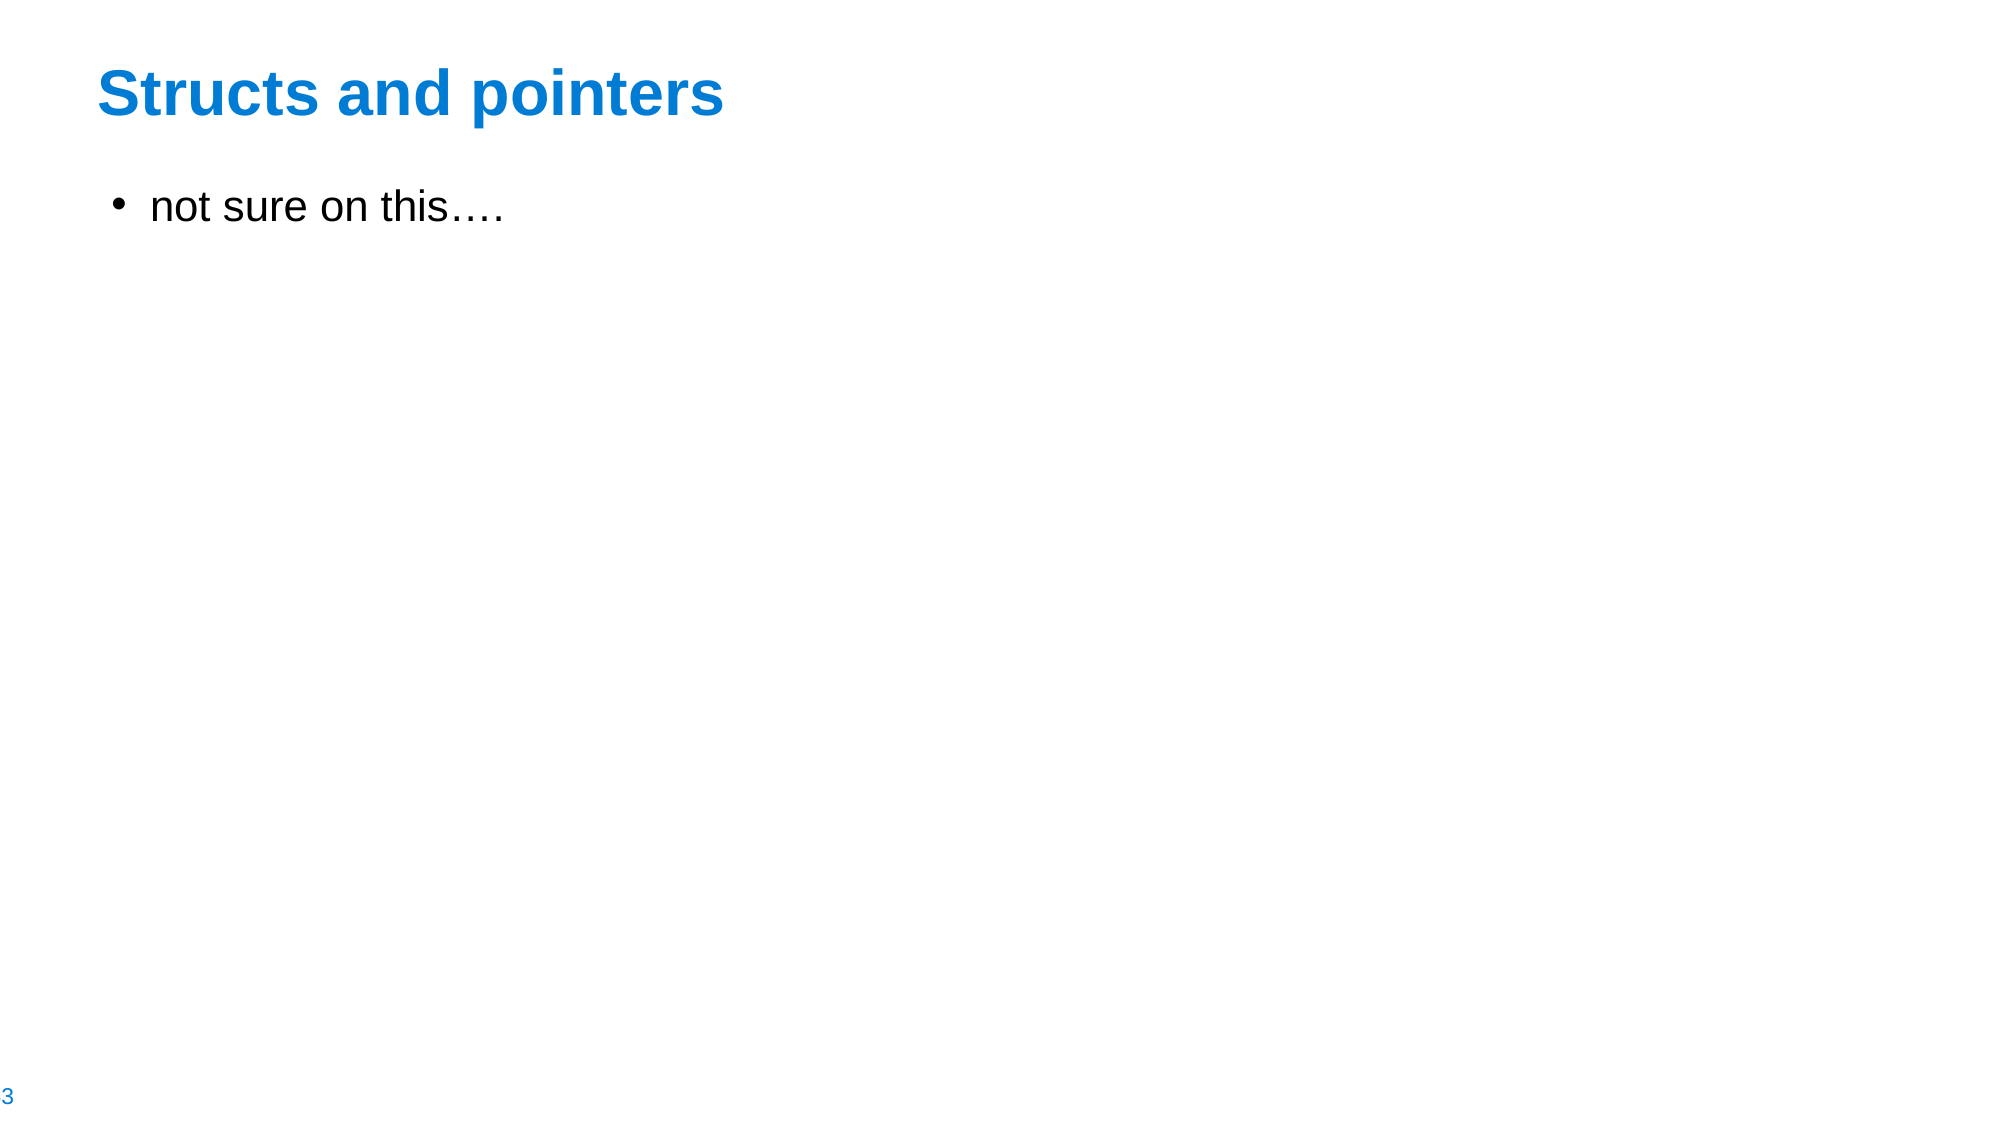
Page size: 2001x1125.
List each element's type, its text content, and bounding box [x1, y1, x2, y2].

list not sure on this…. [96, 159, 1243, 1019]
title Structs and pointers [82, 19, 1808, 137]
